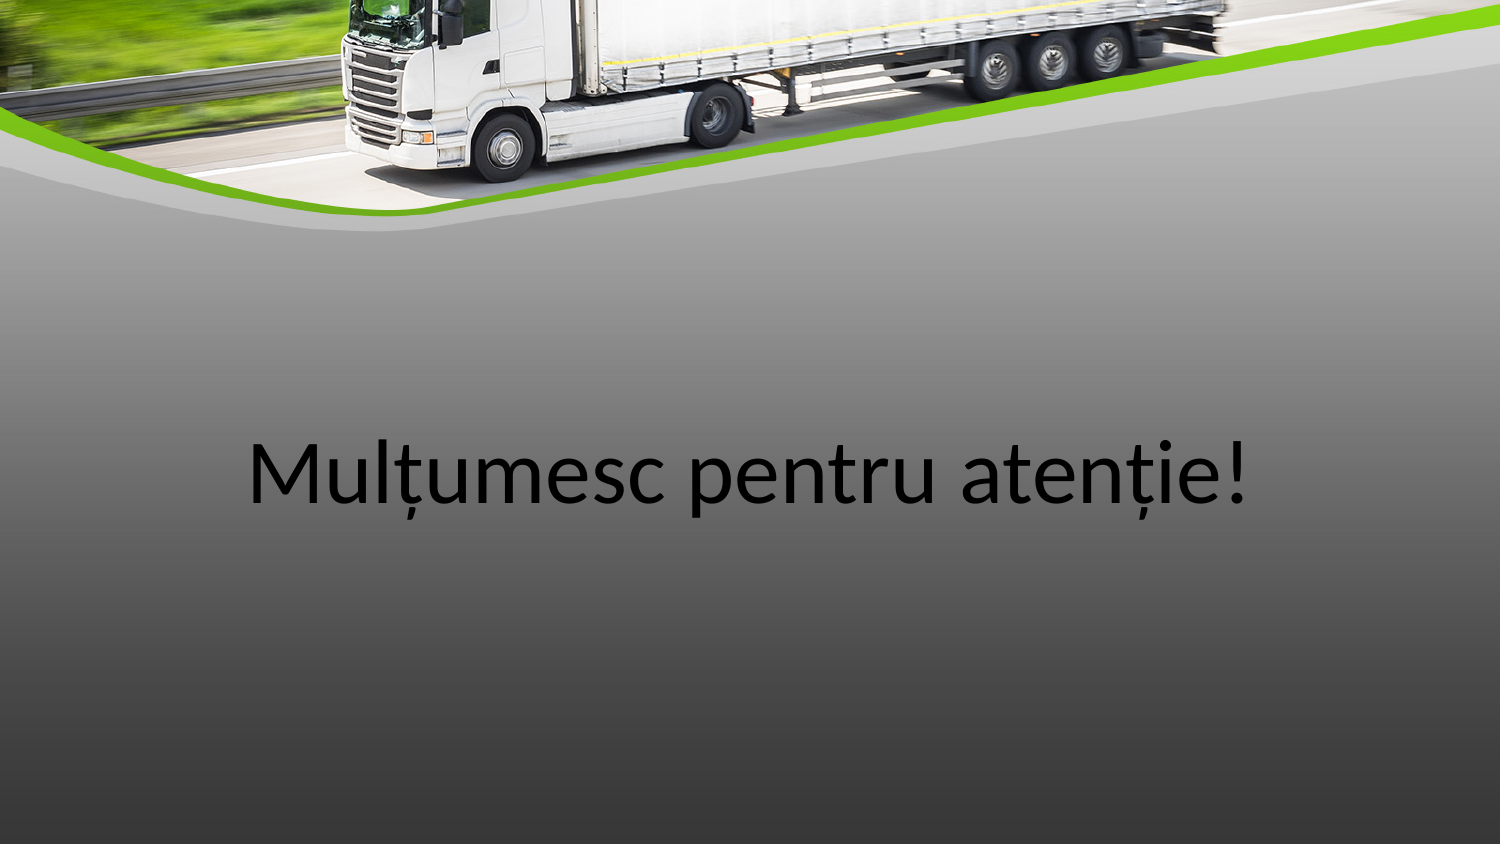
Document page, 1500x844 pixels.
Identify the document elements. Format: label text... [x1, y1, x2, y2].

picture [0, 0, 1500, 844]
title Mulțumesc pentru atenție! [75, 396, 1425, 538]
